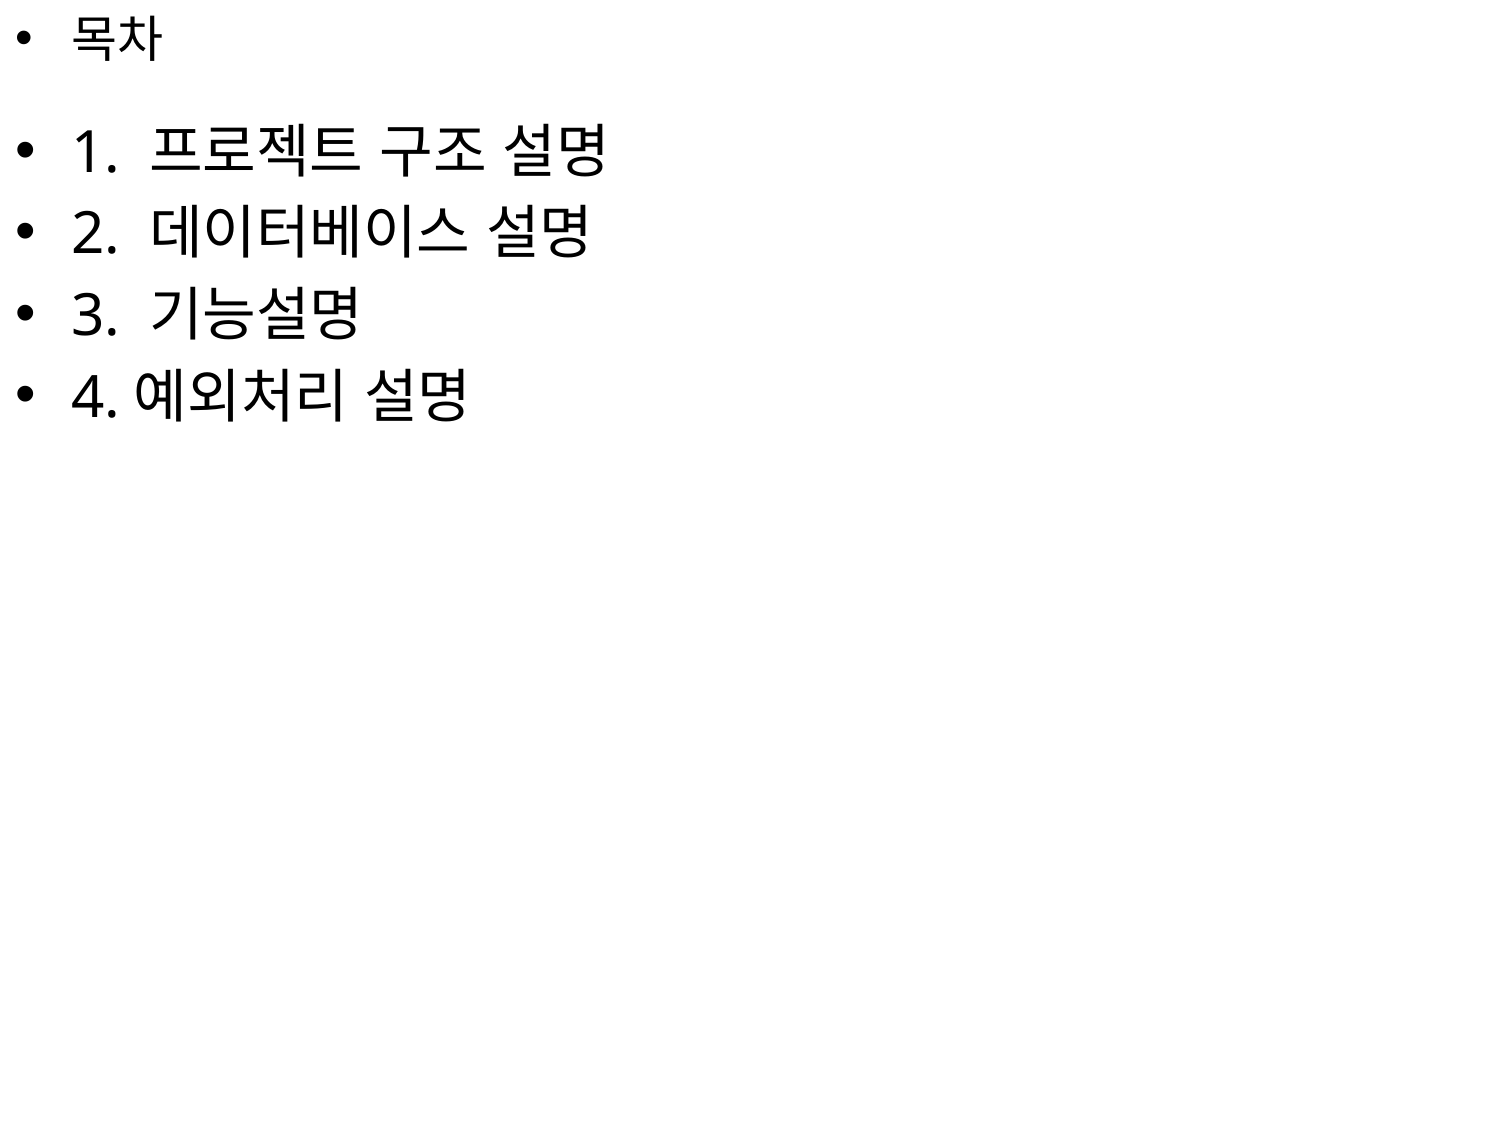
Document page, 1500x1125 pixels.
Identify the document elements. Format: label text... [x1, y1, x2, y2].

list 목차 1. 프로젝트 구조 설명 2. 데이터베이스 설명 3. 기능설명 4.예외처리 설명 [0, 0, 1500, 1125]
